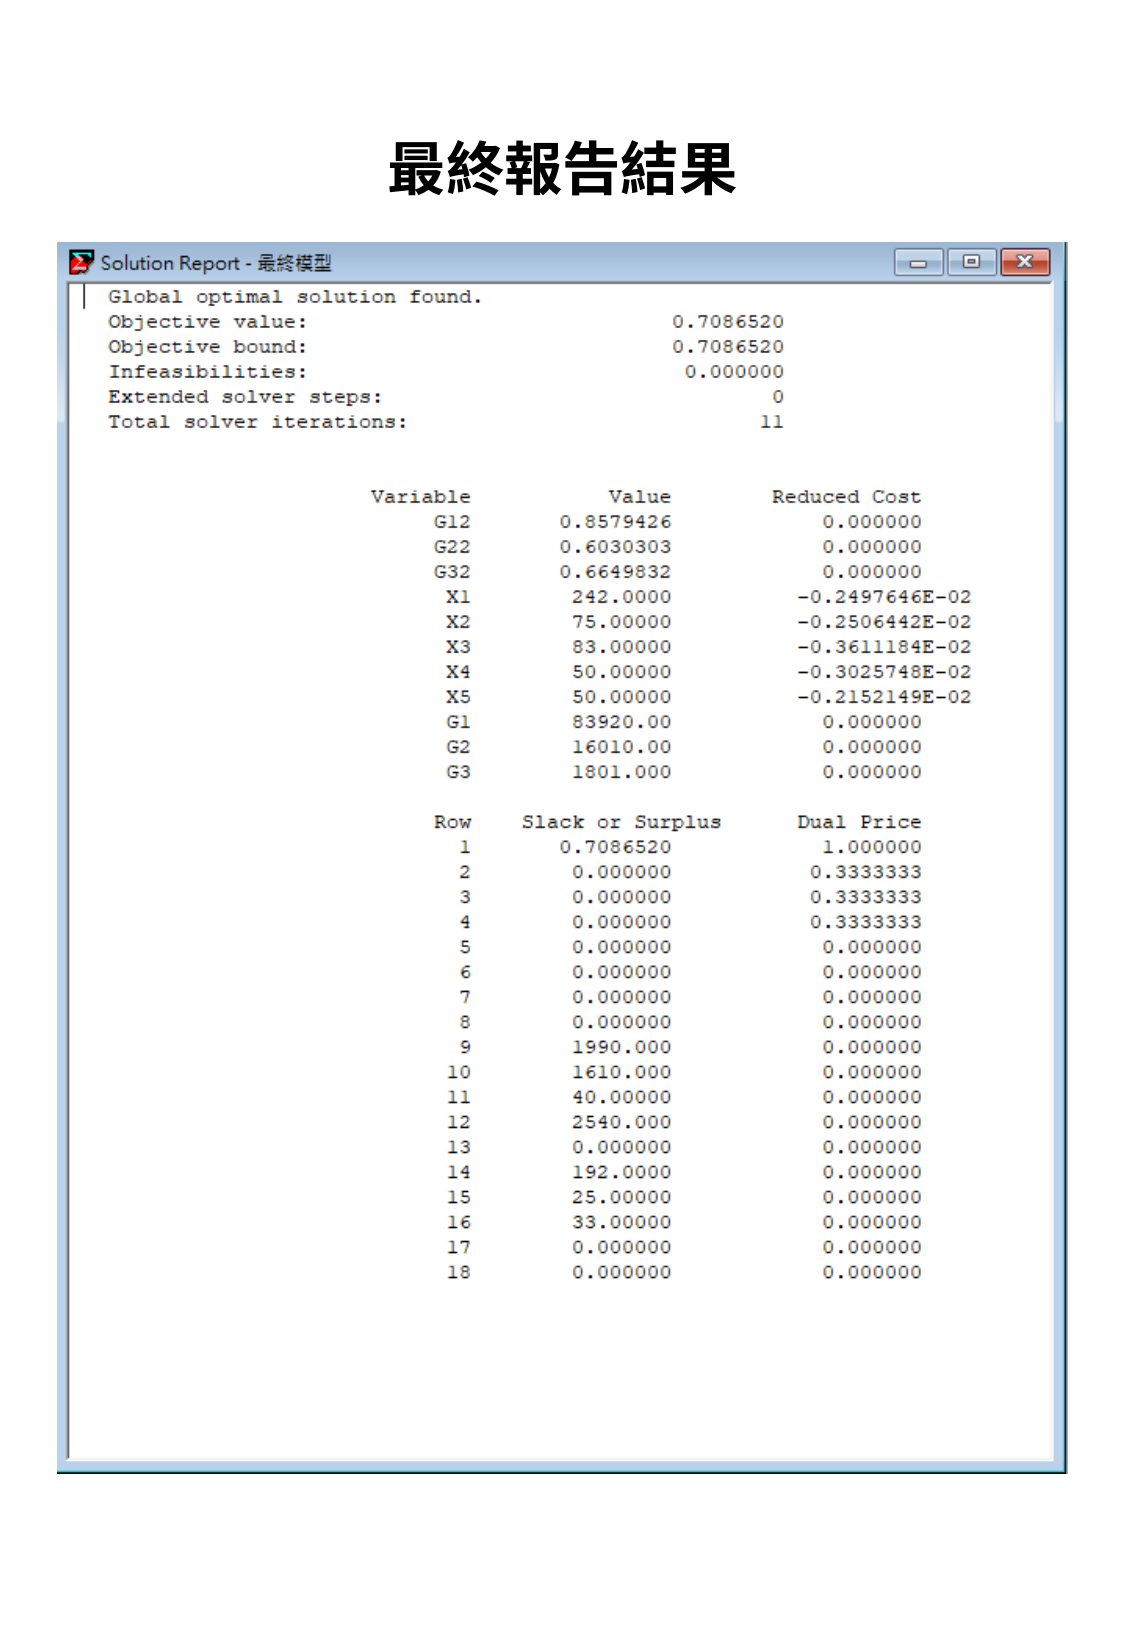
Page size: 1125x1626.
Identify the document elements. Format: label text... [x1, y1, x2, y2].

picture [57, 242, 1068, 1474]
text_box 最終報告結果 [77, 89, 1048, 200]
